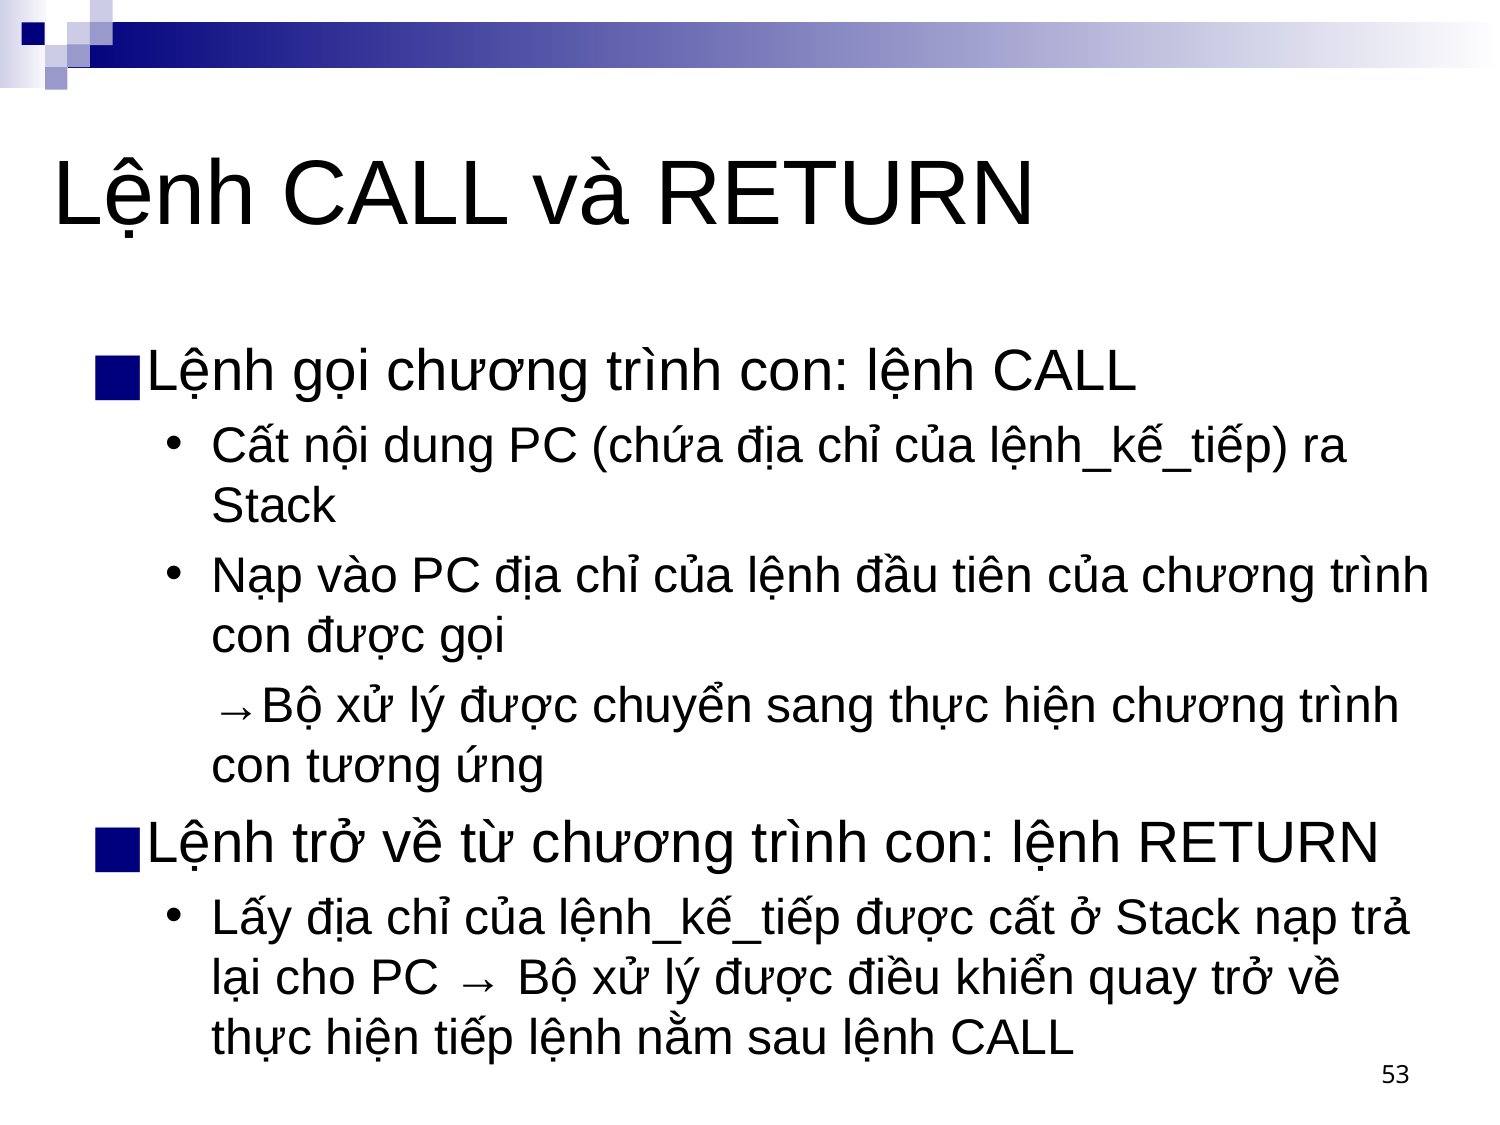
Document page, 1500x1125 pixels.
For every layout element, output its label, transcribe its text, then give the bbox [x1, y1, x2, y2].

slide_number ‹#› [1074, 1025, 1425, 1100]
title Lệnh CALL và RETURN [37, 75, 1475, 300]
list Lệnh gọi chương trình con: lệnh CALL Cất nội dung PC (chứa địa chỉ của lệnh_kế_tiếp) ra Stack Nạp vào PC địa chỉ của lệnh đầu tiên của chương trình con được gọi →Bộ xử lý được chuyển sang thực hiện chương trình con tương ứng Lệnh trở về từ chương trình con: lệnh RETURN Lấy địa chỉ của lệnh_kế_tiếp được cất ở Stack nạp trả lại cho PC → Bộ xử lý được điều khiển quay trở về thực hiện tiếp lệnh nằm sau lệnh CALL [75, 324, 1463, 1050]
